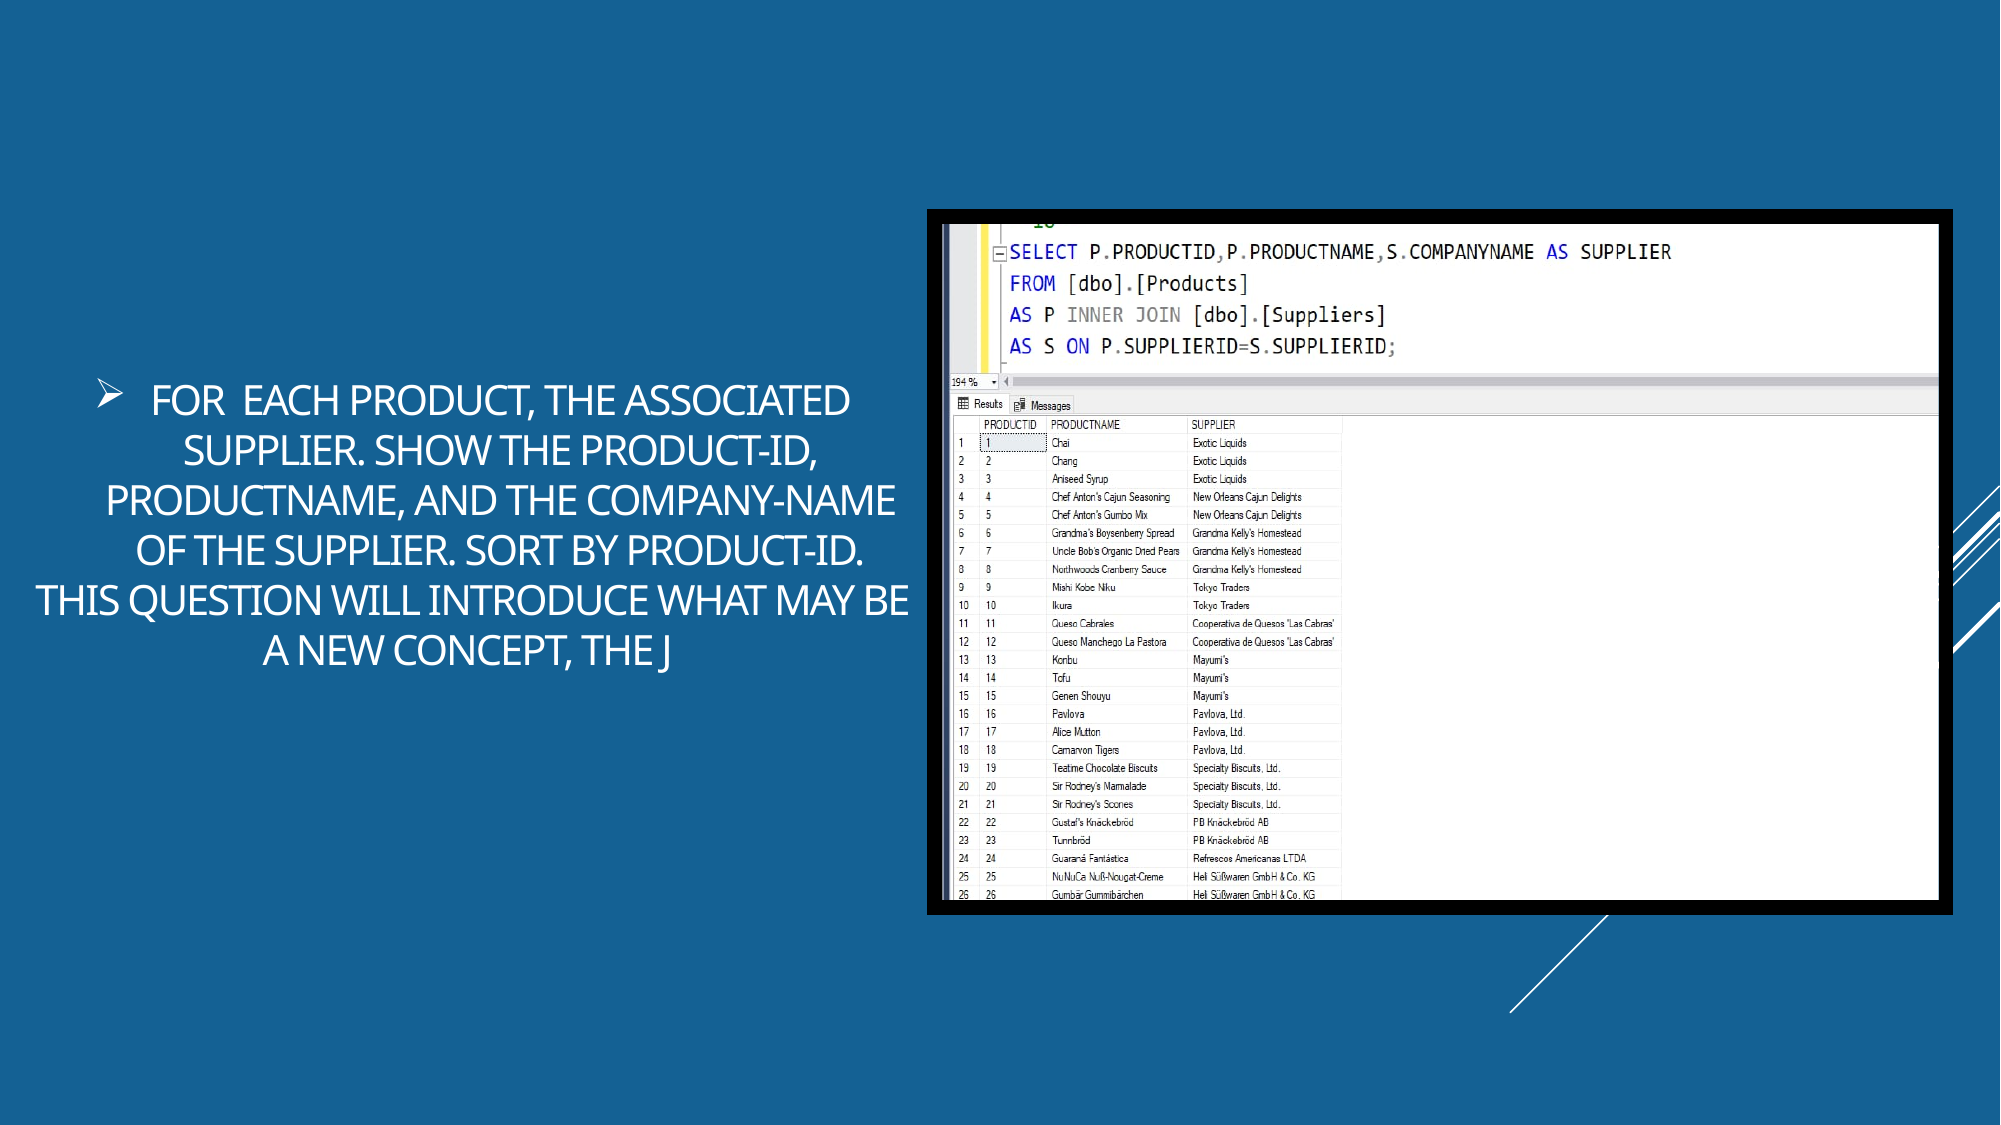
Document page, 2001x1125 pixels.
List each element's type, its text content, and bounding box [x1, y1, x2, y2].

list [941, 223, 1939, 901]
title For each product, the associated Supplier. Show the Product-ID, ProductName, and the Company-Name of the Supplier. Sort by Product-ID. This question will introduce what may be a new concept, the J [35, 223, 909, 724]
